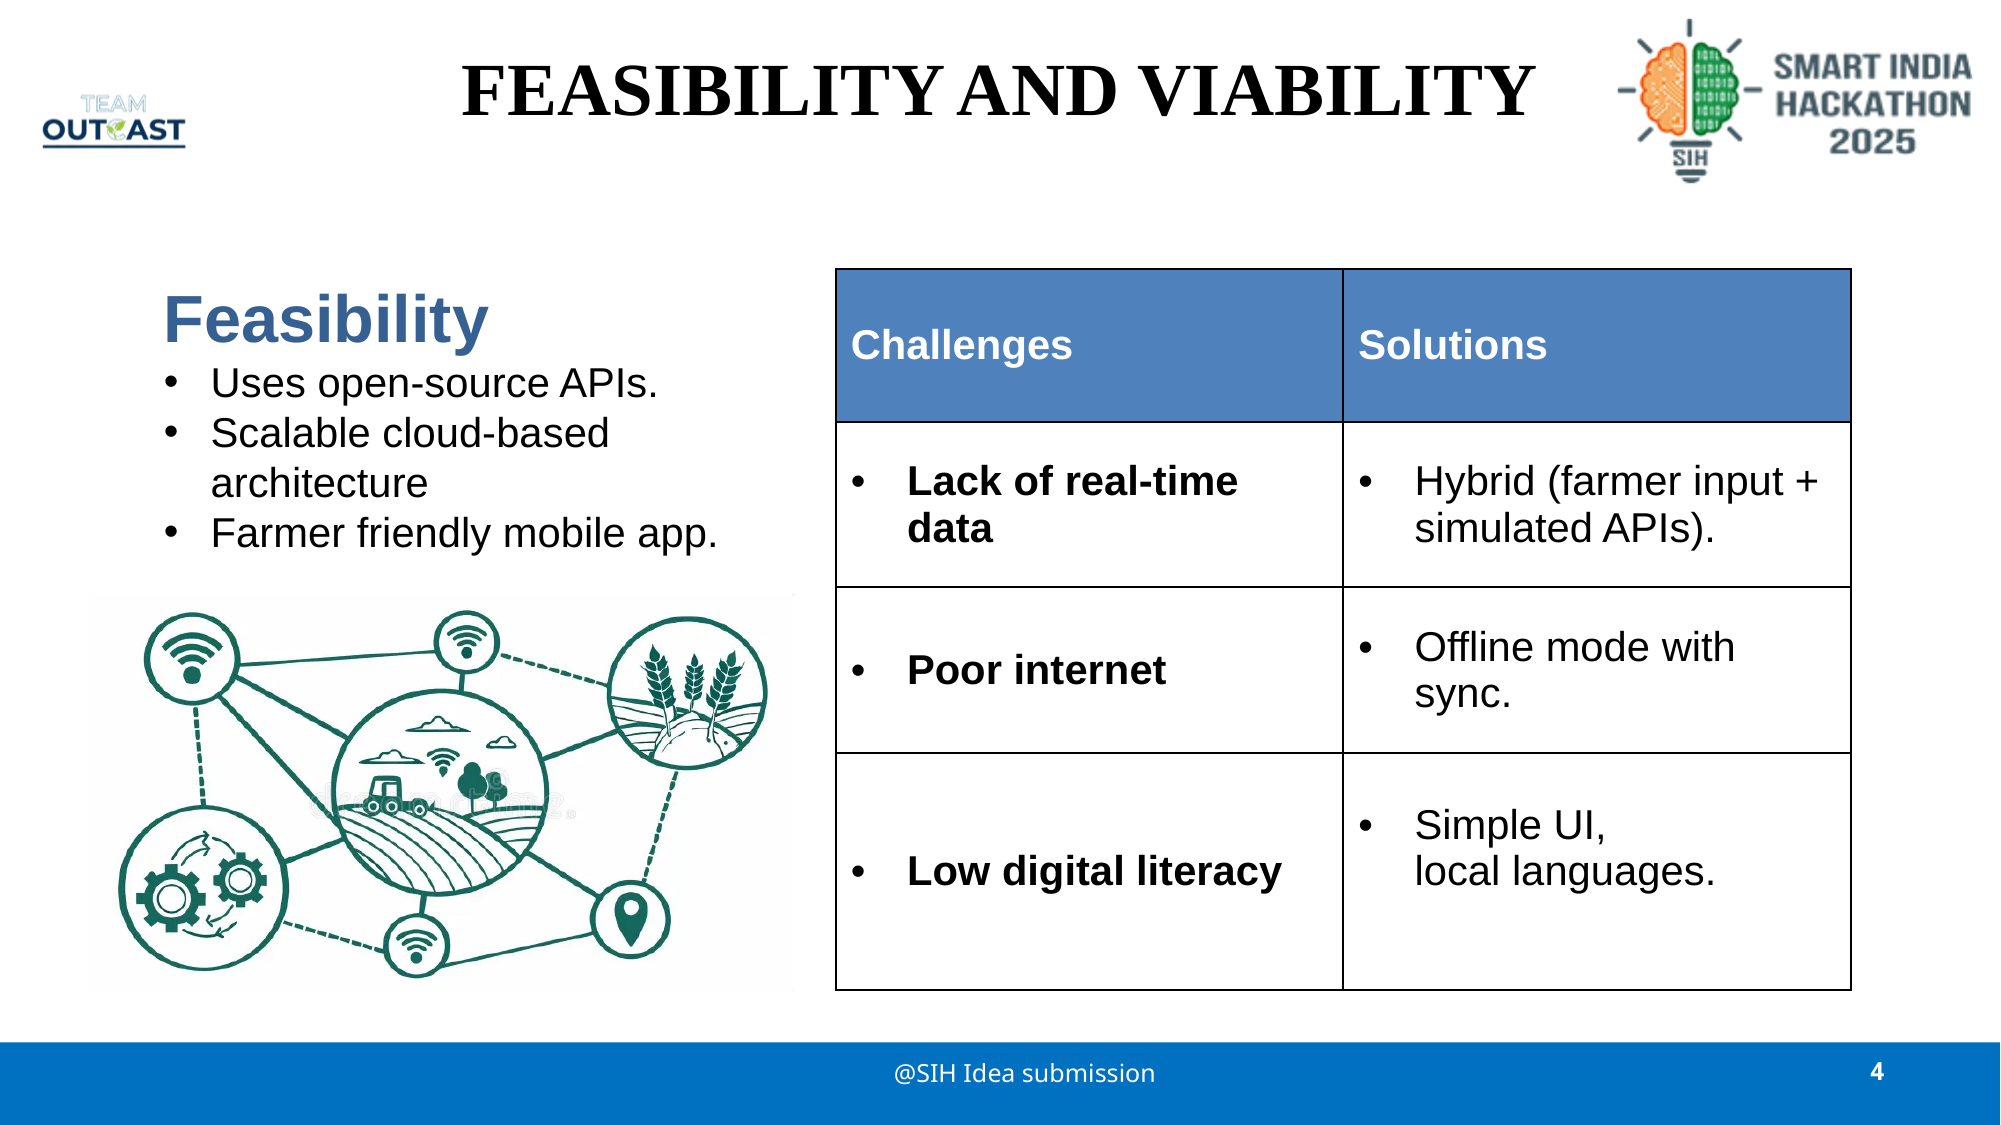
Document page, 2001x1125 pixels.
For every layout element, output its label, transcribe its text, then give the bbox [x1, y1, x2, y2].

table_header Challenges [837, 270, 1342, 421]
picture [0, 0, 233, 233]
picture [1614, 9, 1977, 194]
text_box [0, 1042, 2000, 1125]
table_cell Simple UI, local languages. [1344, 754, 1850, 989]
table_cell Low digital literacy [837, 754, 1342, 989]
table_cell Offline mode with sync. [1344, 588, 1850, 752]
text_box Feasibility Uses open-source APIs. Scalable cloud-based architecture Farmer friendly mobile app. [148, 268, 752, 564]
picture [90, 594, 795, 991]
table_cell Hybrid (farmer input + simulated APIs). [1344, 423, 1850, 586]
title FEASIBILITY AND VIABILITY [234, 0, 1901, 180]
table_header Solutions [1344, 270, 1850, 421]
footer @SIH Idea submission [762, 1042, 1289, 1103]
table_cell Poor internet [837, 588, 1342, 752]
slide_number 4 [1433, 1042, 1900, 1103]
table_cell Lack of real-time data [837, 423, 1342, 586]
